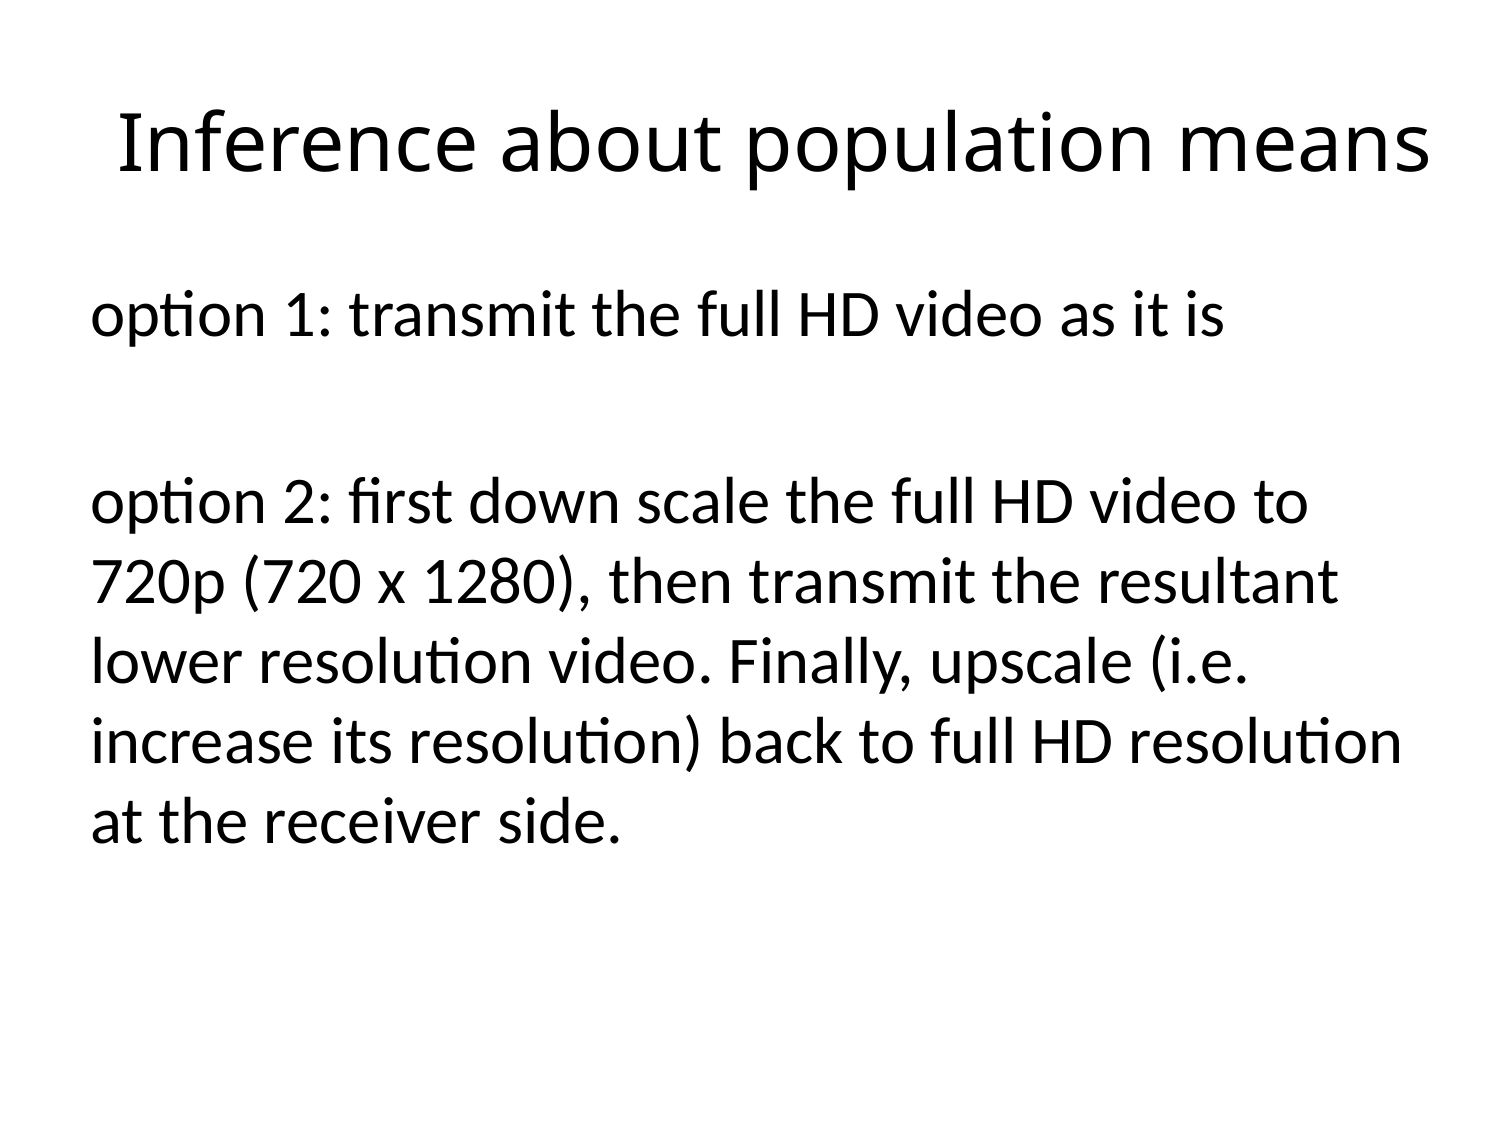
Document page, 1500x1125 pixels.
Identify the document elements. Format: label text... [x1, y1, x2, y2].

title Inference about population means [75, 45, 1475, 233]
list option 1: transmit the full HD video as it is option 2: first down scale the full HD video to 720p (720 x 1280), then transmit the resultant lower resolution video. Finally, upscale (i.e. increase its resolution) back to full HD resolution at the receiver side. [75, 262, 1425, 1005]
